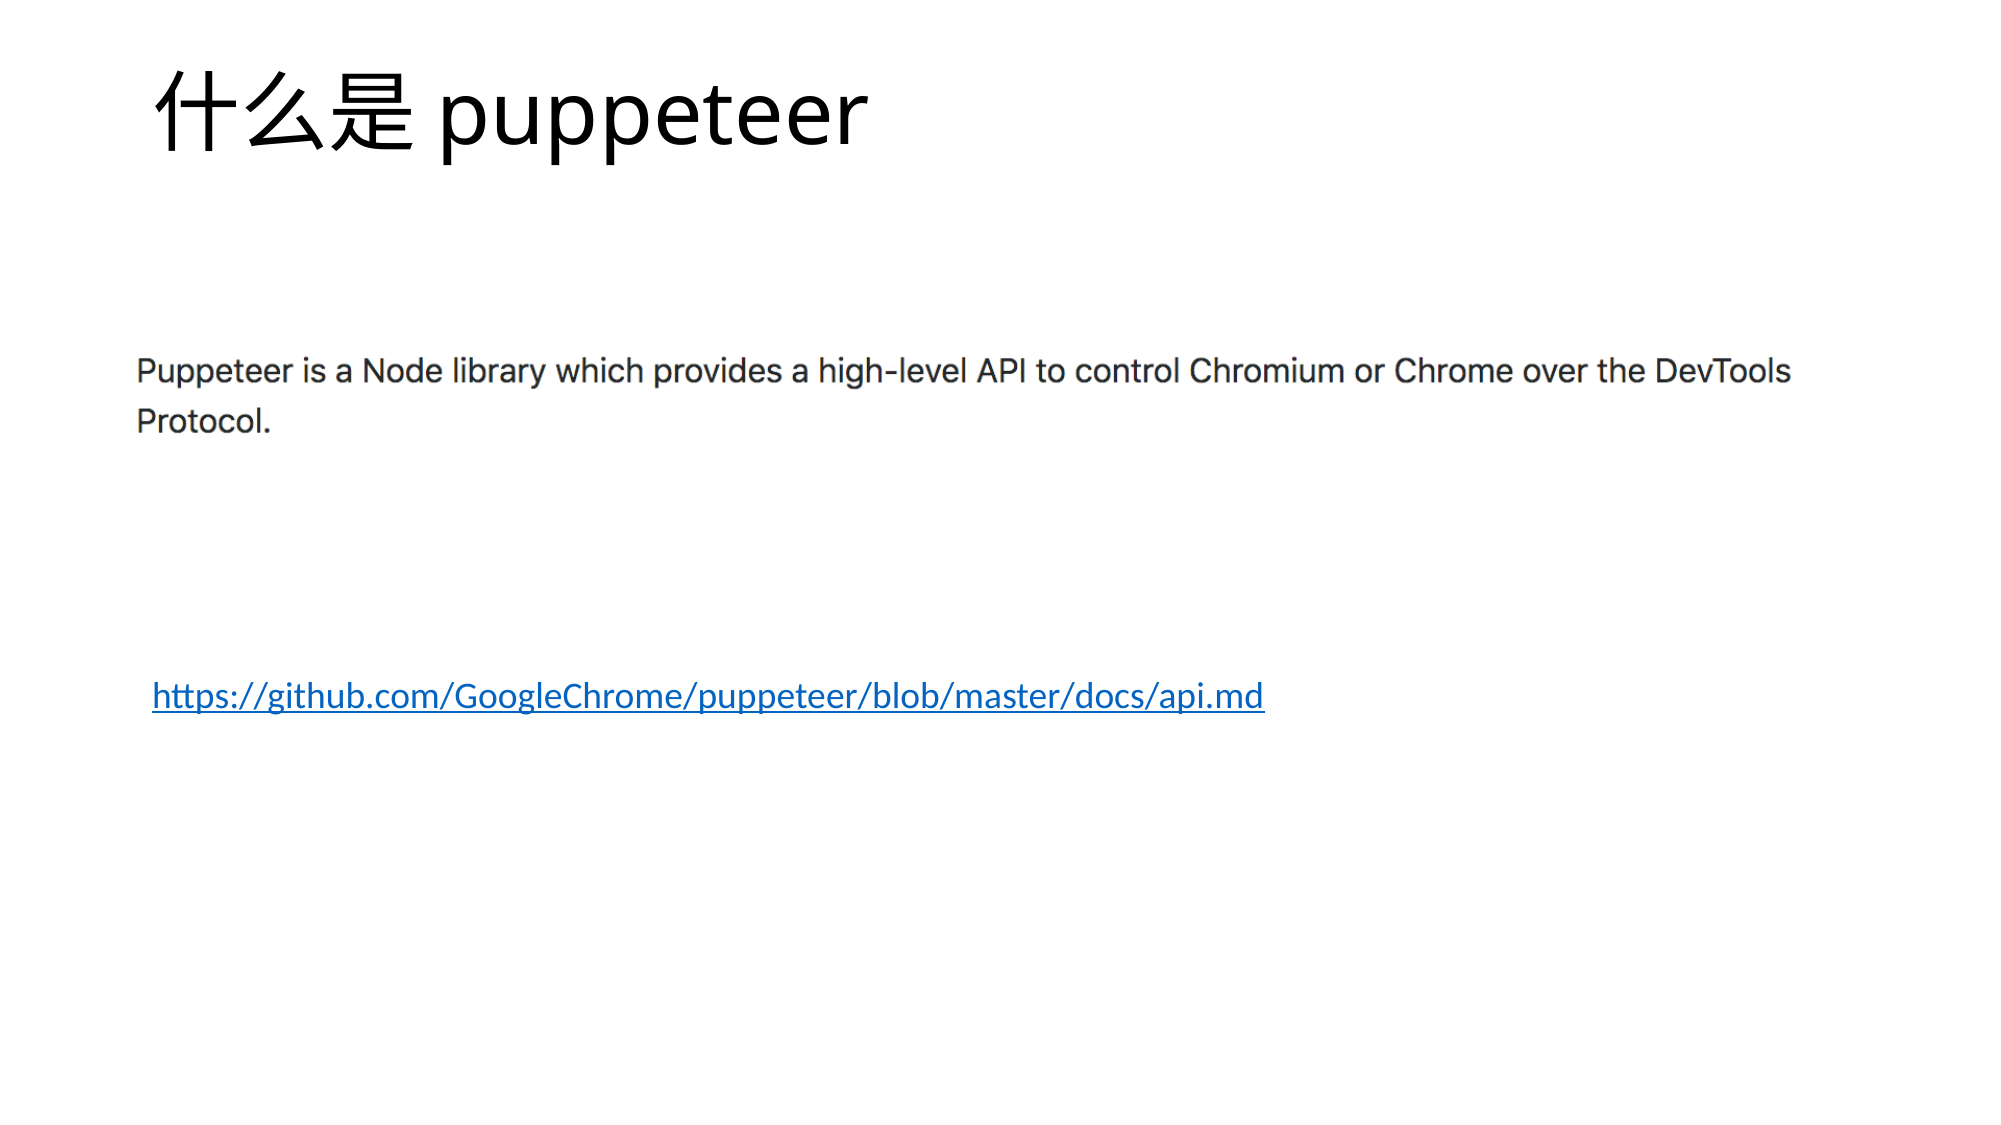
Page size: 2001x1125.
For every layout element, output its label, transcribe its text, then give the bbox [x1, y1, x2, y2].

title 什么是puppeteer [137, 59, 1863, 278]
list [107, 307, 1800, 483]
text_box https://github.com/GoogleChrome/puppeteer/blob/master/docs/api.md [137, 663, 1447, 724]
